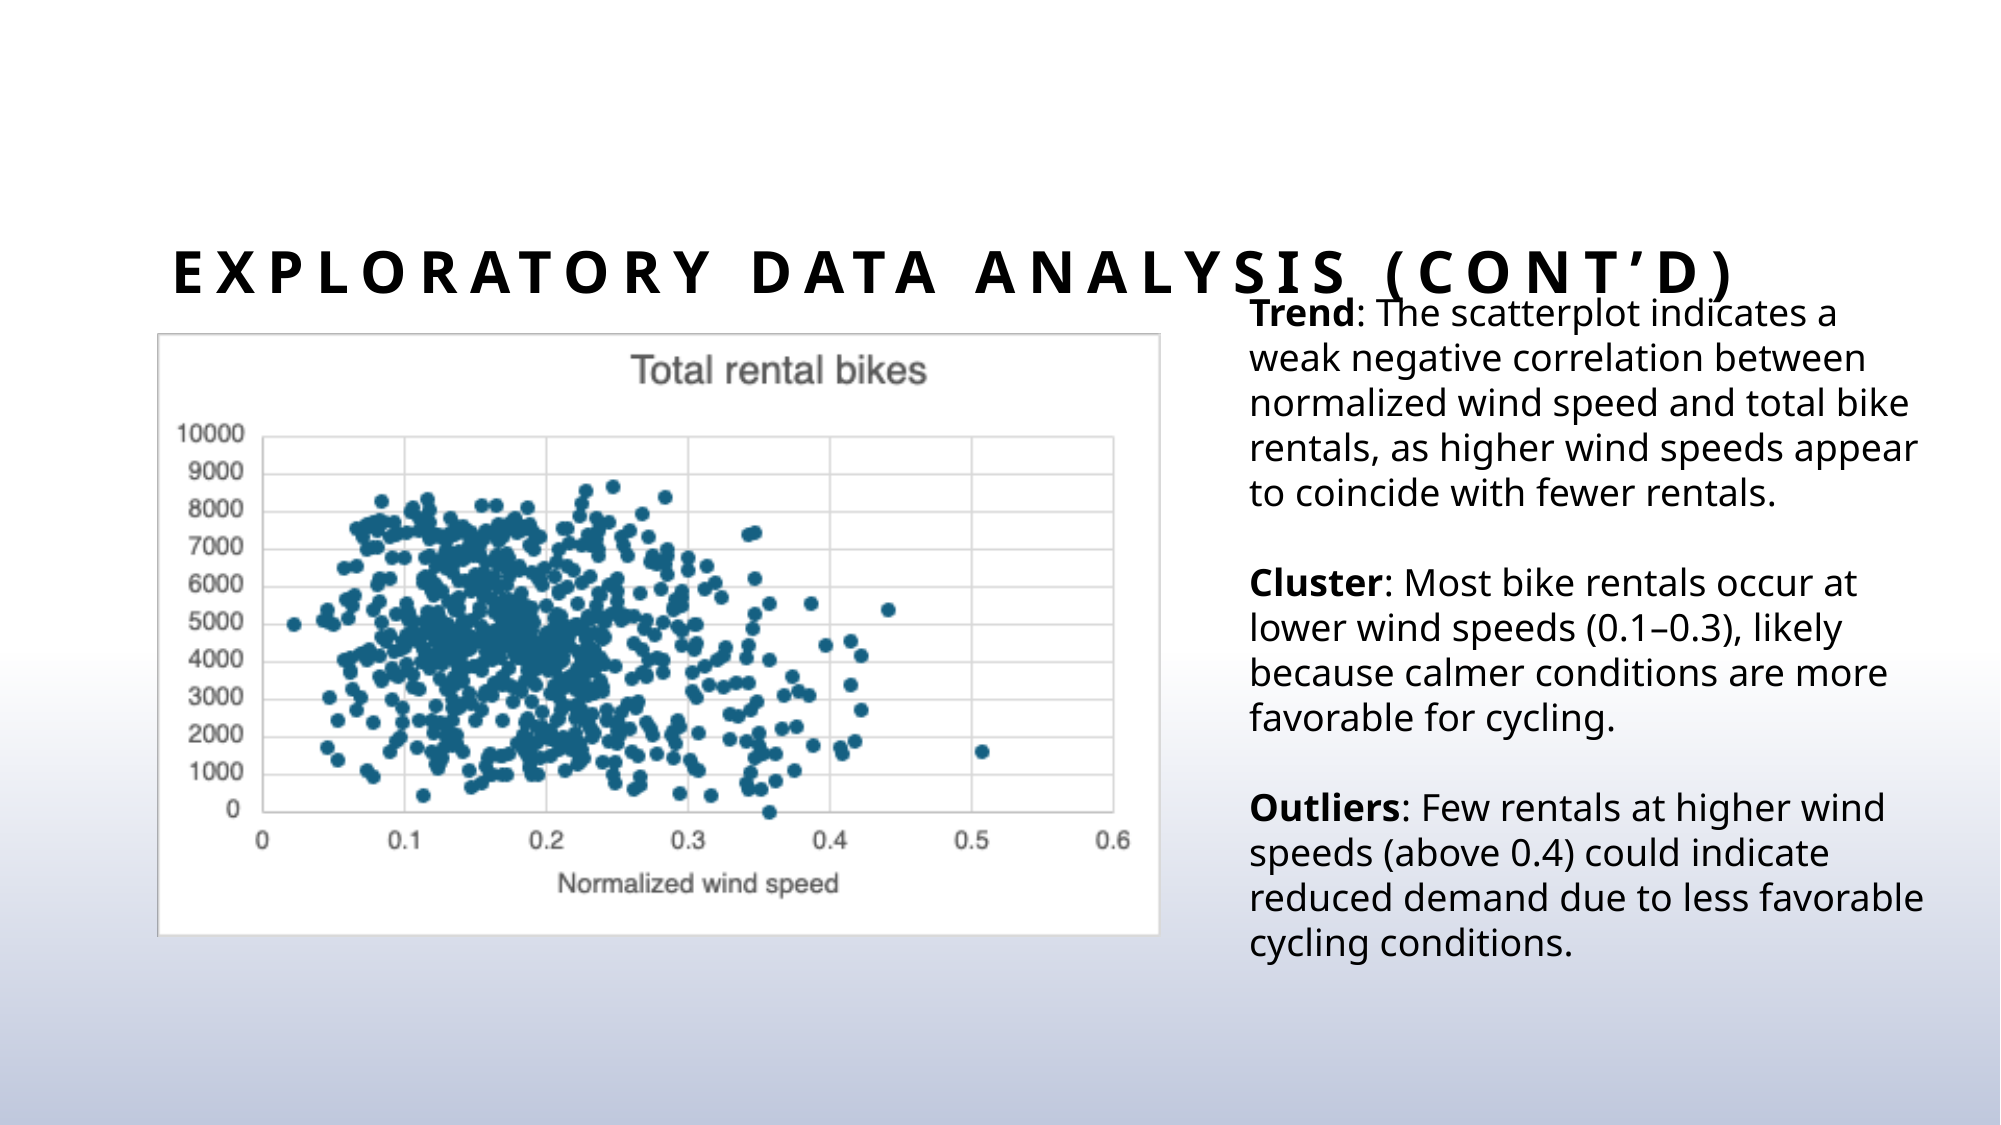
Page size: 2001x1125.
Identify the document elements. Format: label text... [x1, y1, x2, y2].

title Exploratory data analysis (cont’d) [156, 124, 1844, 313]
picture [156, 332, 1161, 937]
text_box Trend: The scatterplot indicates a weak negative correlation between normalized wind speed and total bike rentals, as higher wind speeds appear to coincide with fewer rentals. Cluster: Most bike rentals occur at lower wind speeds (0.1–0.3), likely because calmer conditions are more favorable for cycling. Outliers: Few rentals at higher wind speeds (above 0.4) could indicate reduced demand due to less favorable cycling conditions. [1234, 281, 1950, 972]
